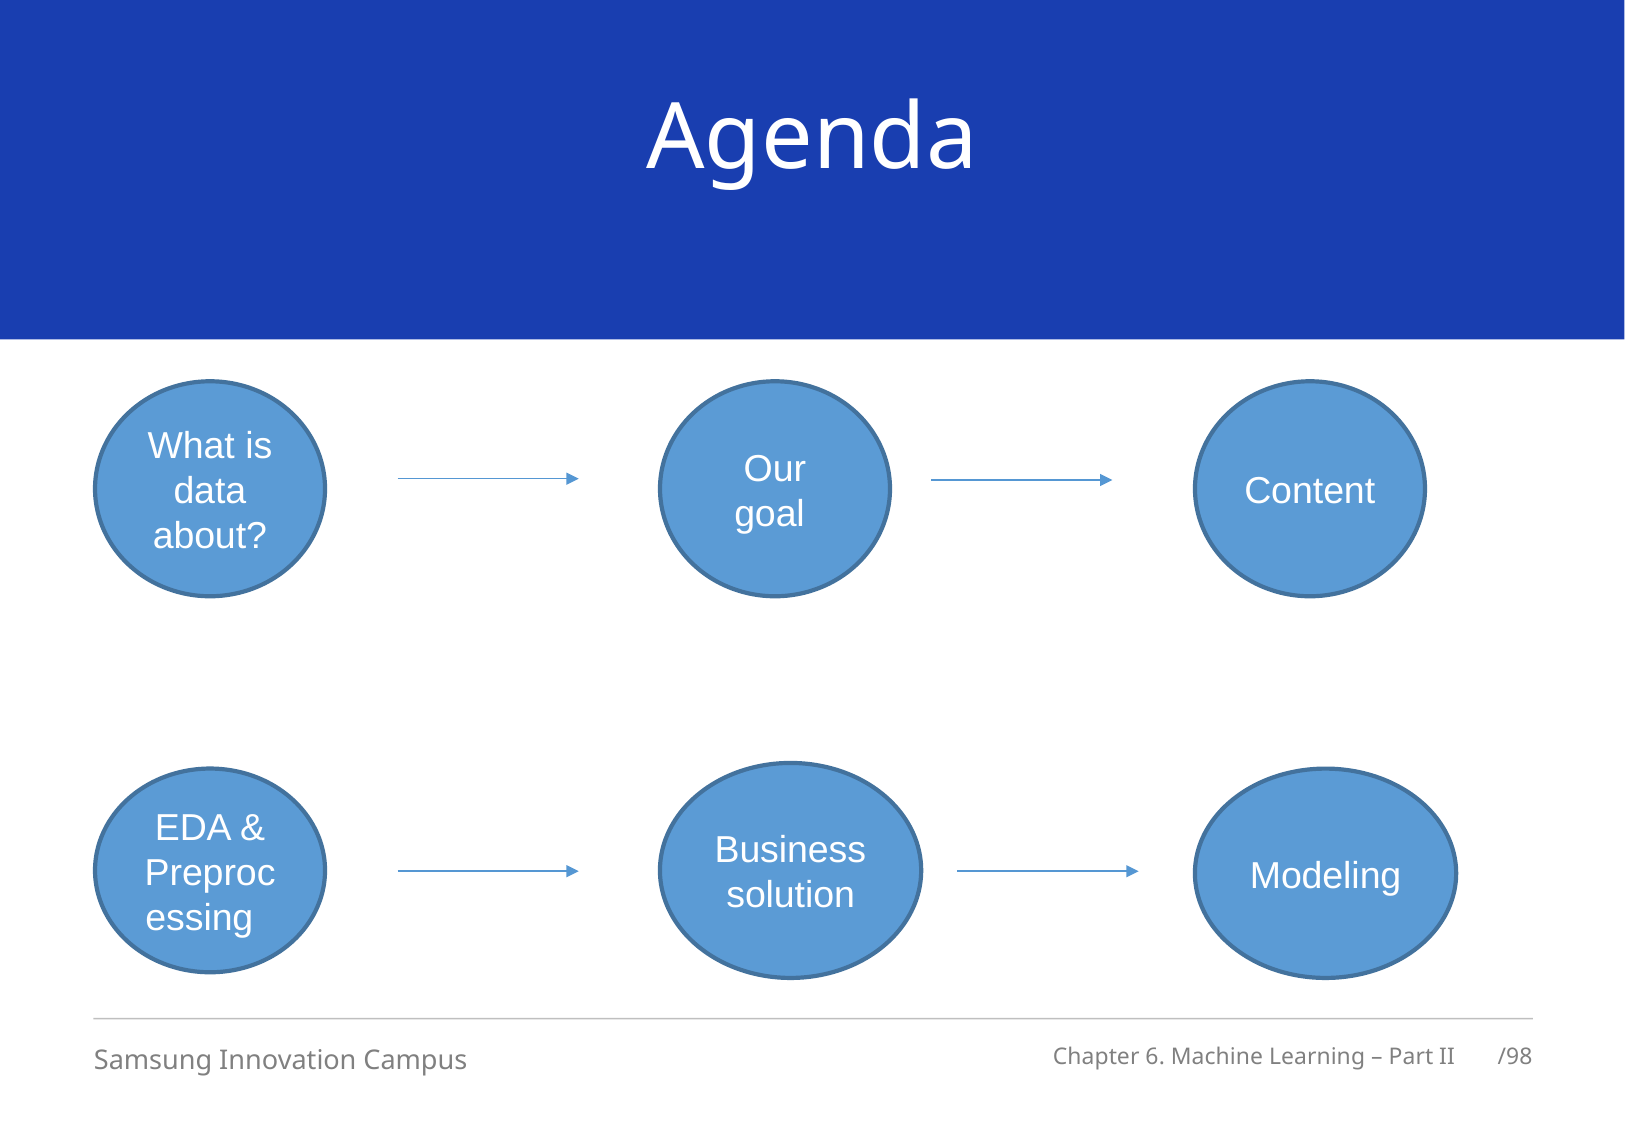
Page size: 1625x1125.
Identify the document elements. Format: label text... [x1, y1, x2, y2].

text_box EDA & Preprocessing [92, 766, 328, 975]
text_box Business solution [657, 760, 924, 981]
text_box Our goal [657, 379, 893, 599]
text_box Modeling [1192, 766, 1459, 981]
text_box Content [1192, 379, 1428, 599]
title Agenda [81, 44, 1544, 233]
text_box What is data about? [92, 379, 328, 599]
